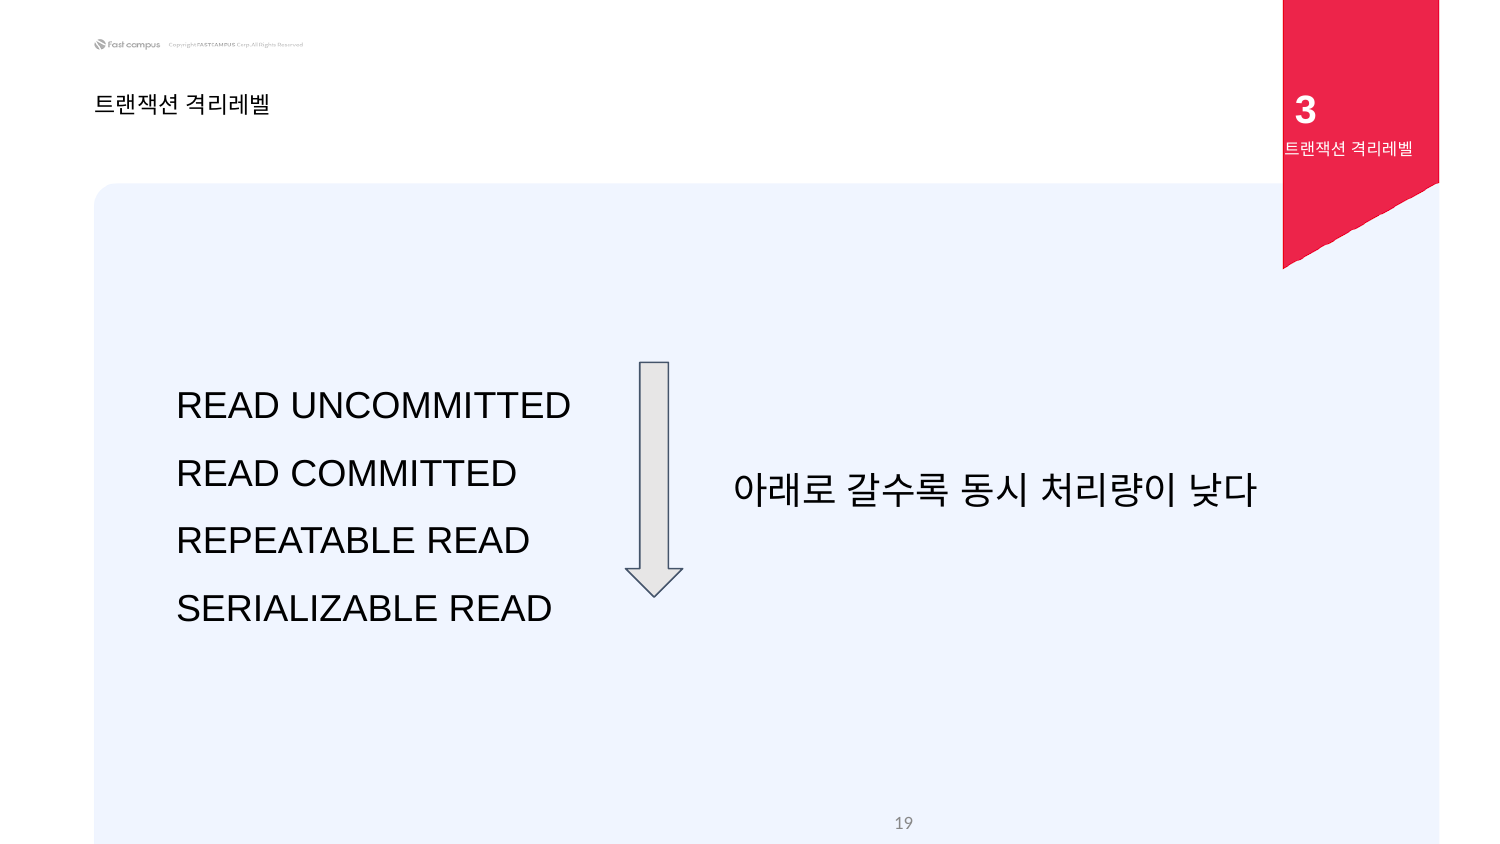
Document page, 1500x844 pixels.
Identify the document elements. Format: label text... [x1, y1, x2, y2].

text_box [625, 362, 683, 598]
text_box 트랜잭션 격리레벨 [1281, 135, 1438, 184]
text_box READ UNCOMMITTED READ COMMITTED REPEATABLE READ SERIALIZABLE READ [161, 343, 1266, 644]
picture [0, 0, 1500, 844]
slide_number ‹#› [581, 799, 919, 844]
text_box 트랜잭션 격리레벨 [93, 89, 368, 120]
text_box 3 [1281, 86, 1438, 135]
text_box 아래로 갈수록 동시 처리량이 낮다 [698, 429, 1379, 528]
